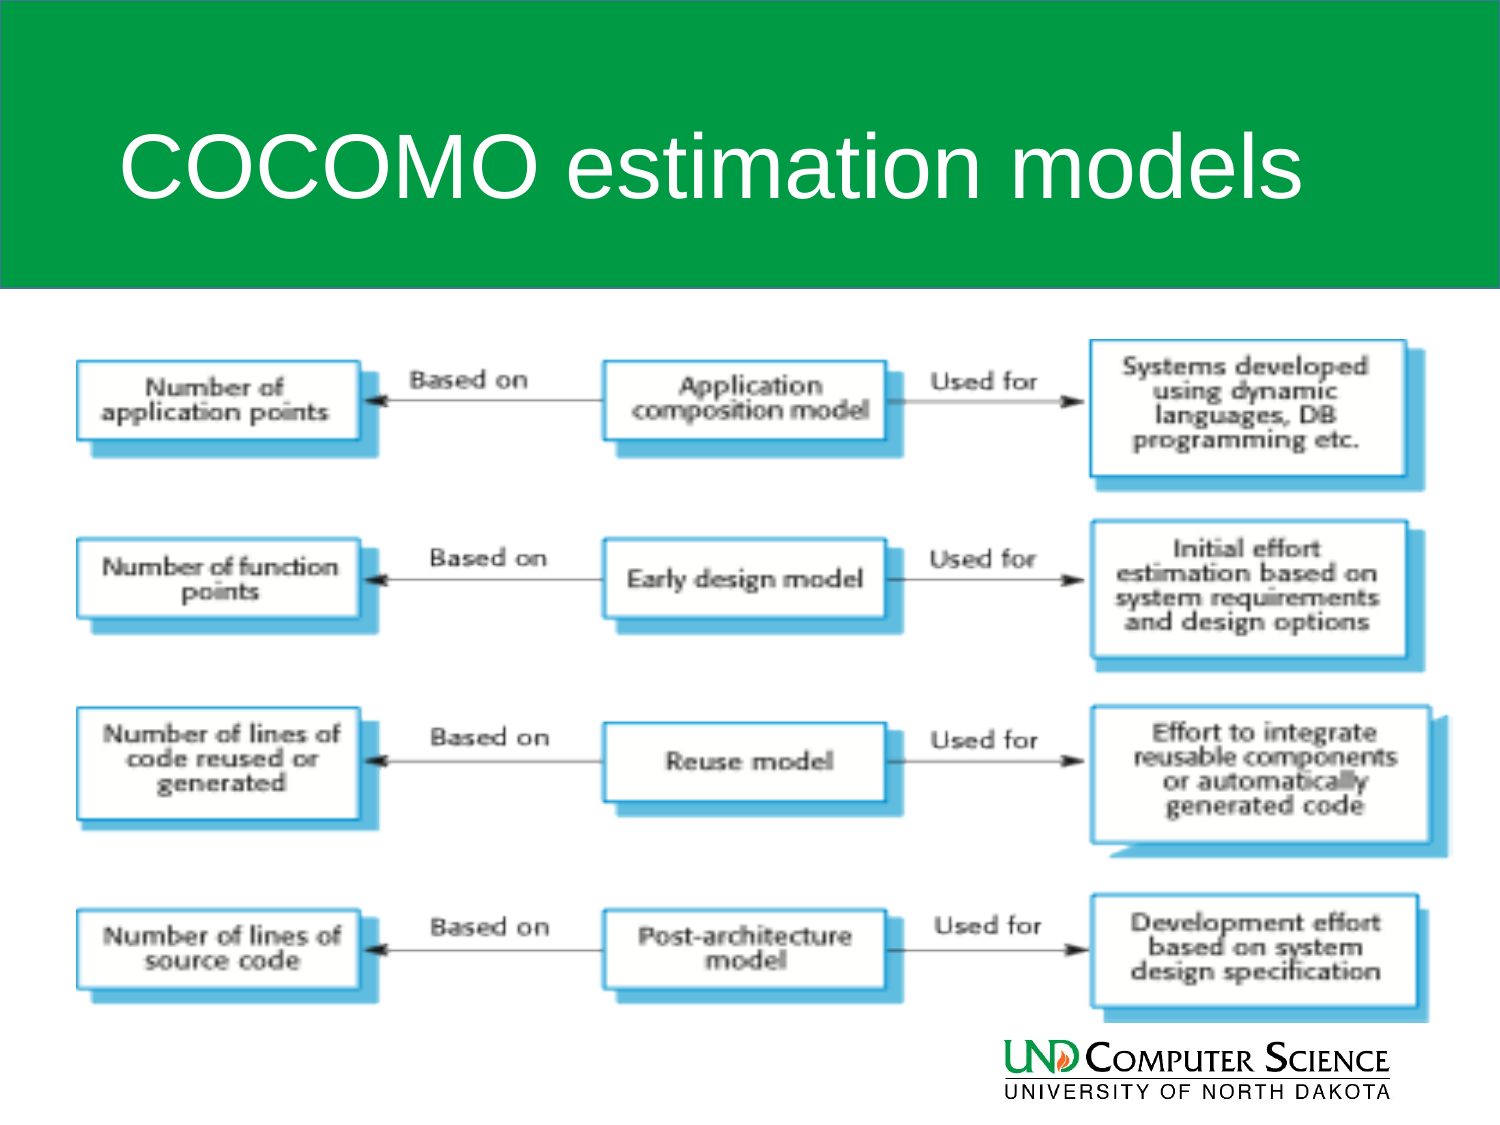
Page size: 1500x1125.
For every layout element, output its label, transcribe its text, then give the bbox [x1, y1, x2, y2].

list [28, 339, 1500, 1023]
picture [999, 1034, 1397, 1104]
title COCOMO estimation models [103, 59, 1397, 278]
